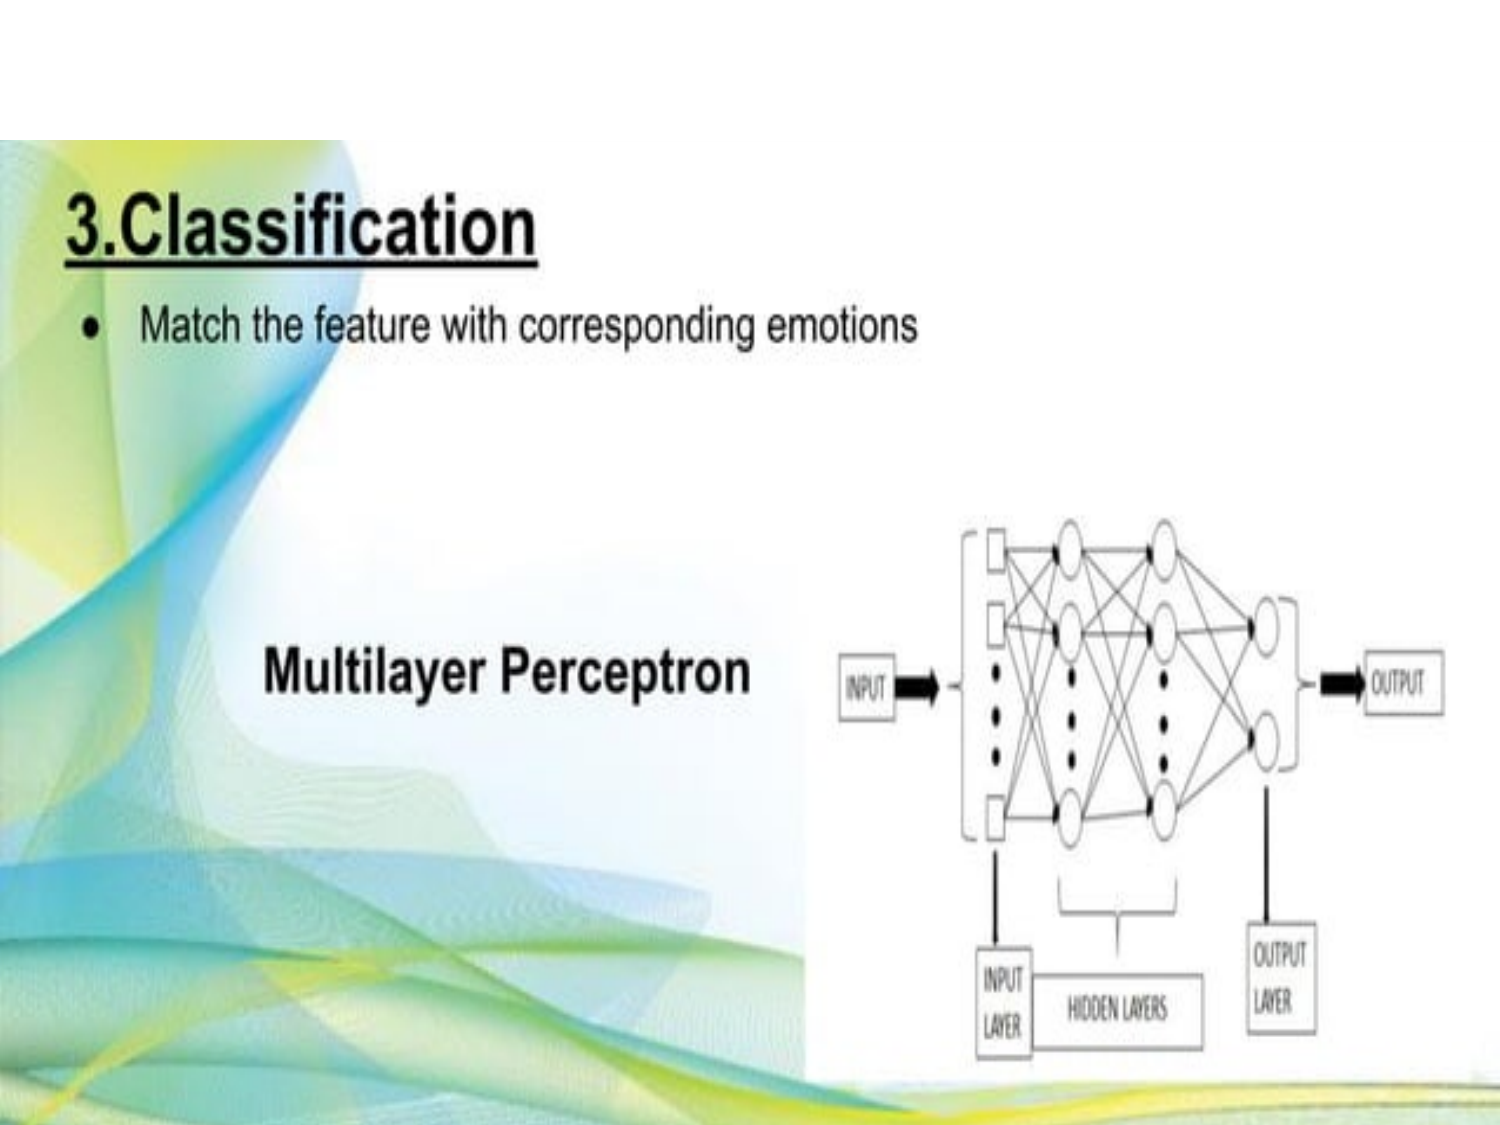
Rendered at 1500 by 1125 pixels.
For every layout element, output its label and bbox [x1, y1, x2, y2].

picture [0, 139, 1500, 1125]
